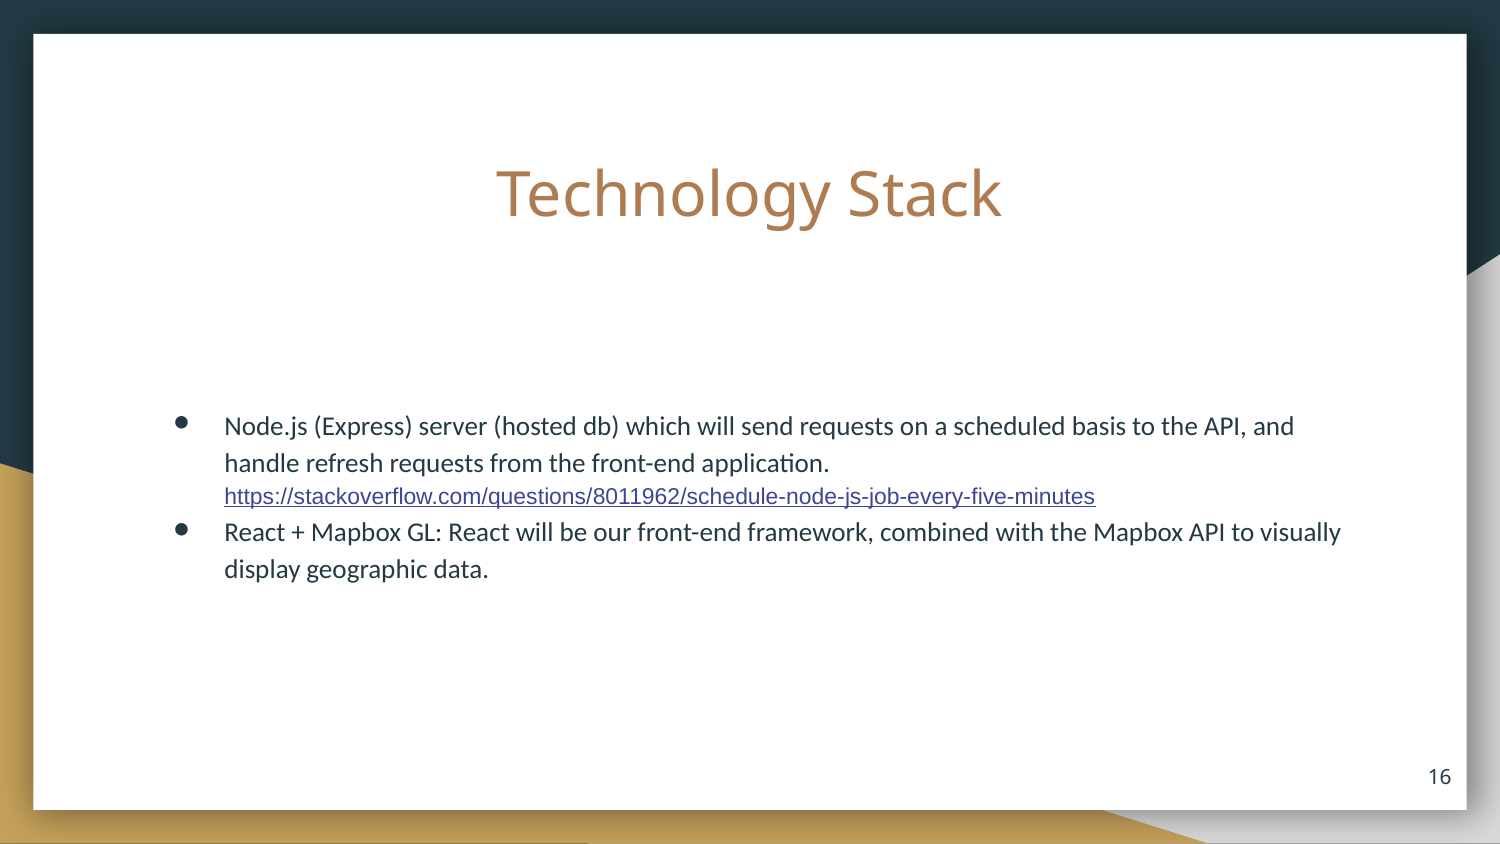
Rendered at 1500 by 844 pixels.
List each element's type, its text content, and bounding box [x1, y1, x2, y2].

title Technology Stack [134, 138, 1366, 251]
slide_number ‹#› [1376, 745, 1467, 810]
list Node.js (Express) server (hosted db) which will send requests on a scheduled basis to the API, and handle refresh requests from the front-end application. https://stackoverflow.com/questions/8011962/schedule-node-js-job-every-five-minutes React + Mapbox GL: React will be our front-end framework, combined with the Mapbox API to visually display geographic data. [134, 251, 1366, 729]
